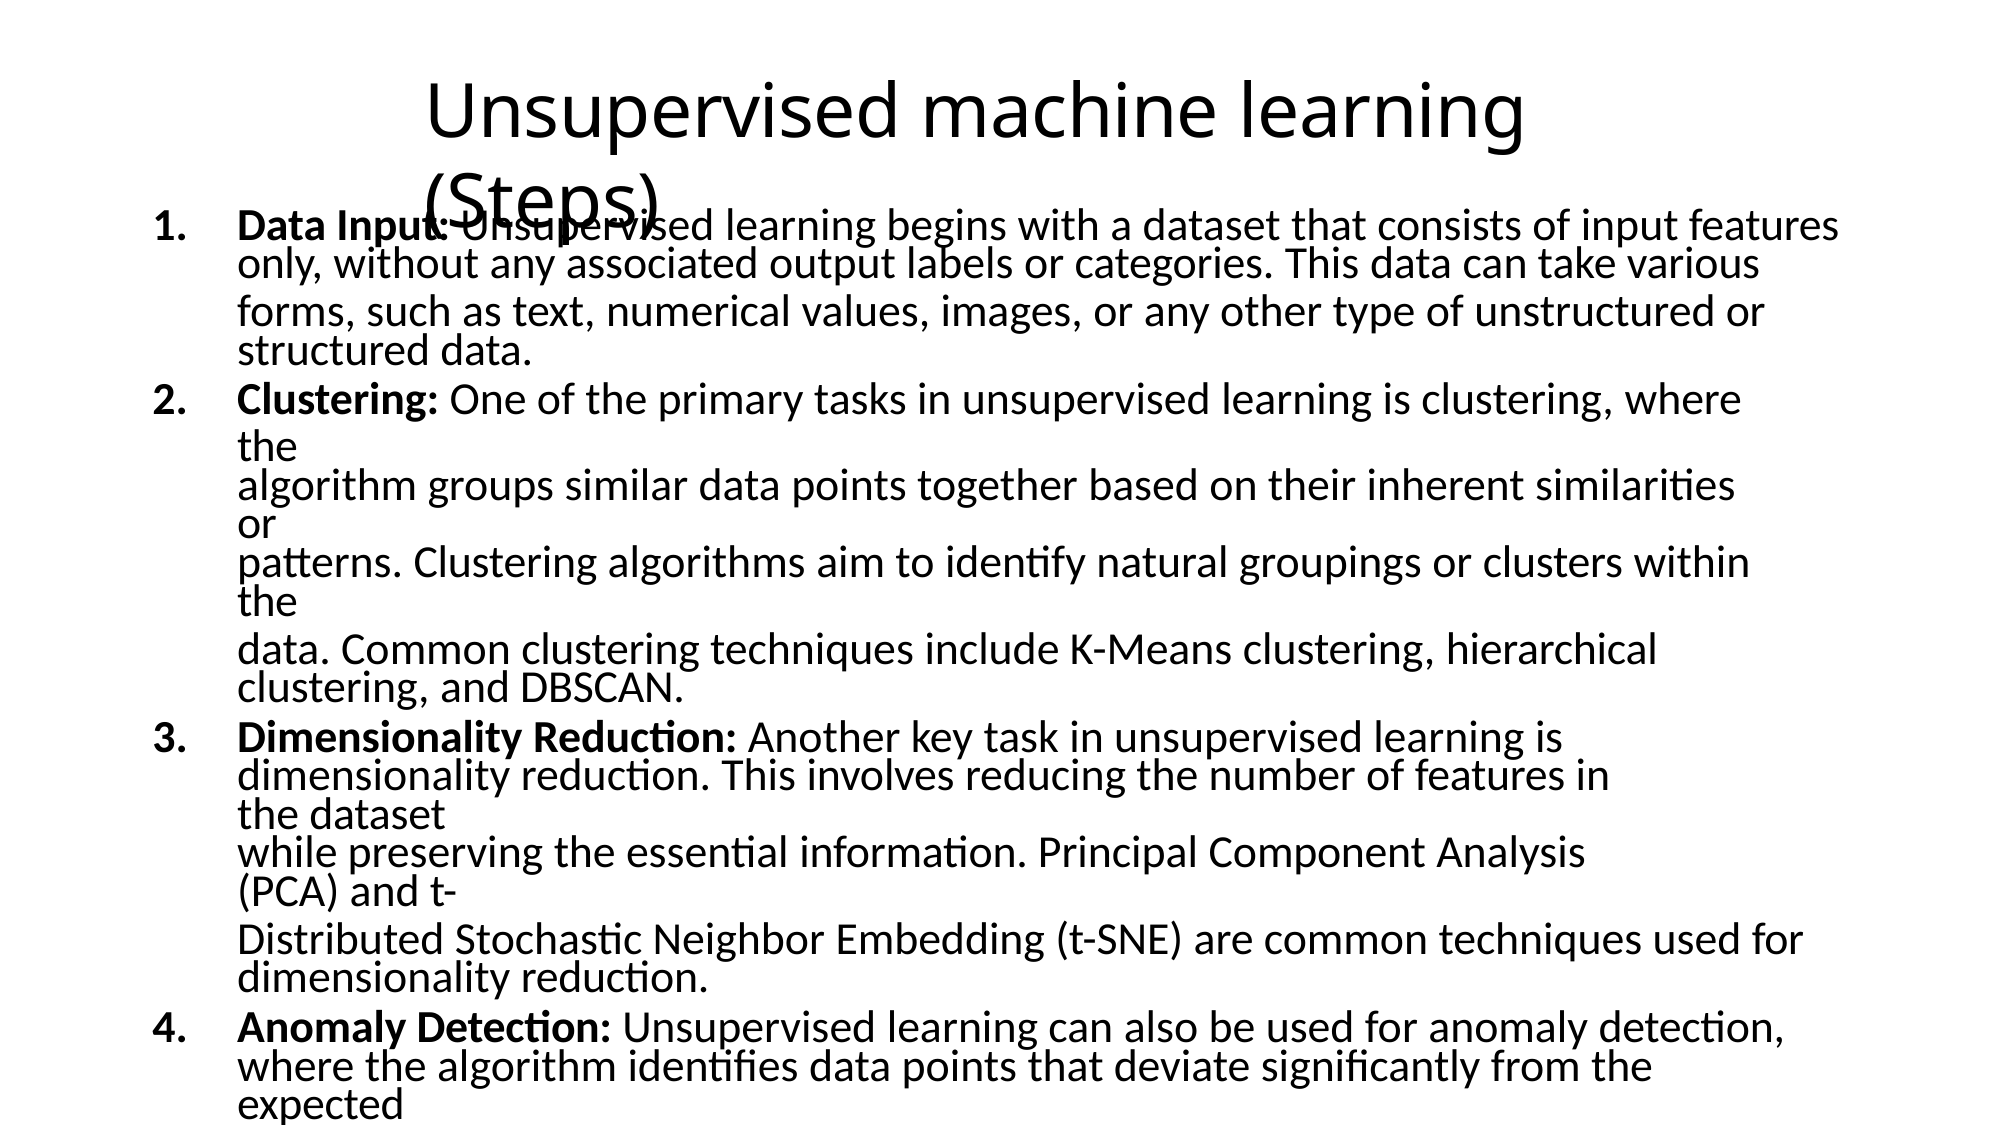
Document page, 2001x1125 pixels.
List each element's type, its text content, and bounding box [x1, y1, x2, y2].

title Unsupervised machine learning (Steps) [255, 15, 1745, 251]
text_box Data Input: Unsupervised learning begins with a dataset that consists of input features only, without any associated output labels or categories. This data can take various forms, such as text, numerical values, images, or any other type of unstructured or structured data. Clustering: One of the primary tasks in unsupervised learning is clustering, where the algorithm groups similar data points together based on their inherent similarities or patterns. Clustering algorithms aim to identify natural groupings or clusters within the data. Common clustering techniques include K-Means clustering, hierarchical clustering, and DBSCAN. Dimensionality Reduction: Another key task in unsupervised learning is dimensionality reduction. This involves reducing the number of features in the dataset while preserving the essential information. Principal Component Analysis (PCA) and t- Distributed Stochastic Neighbor Embedding (t-SNE) are common techniques used for dimensionality reduction. Anomaly Detection: Unsupervised learning can also be used for anomaly detection, where the algorithm identifies data points that deviate significantly from the expected patterns or clusters. This is useful for detecting fraud, errors, or unusual behavior in various applications. [150, 200, 1847, 1125]
